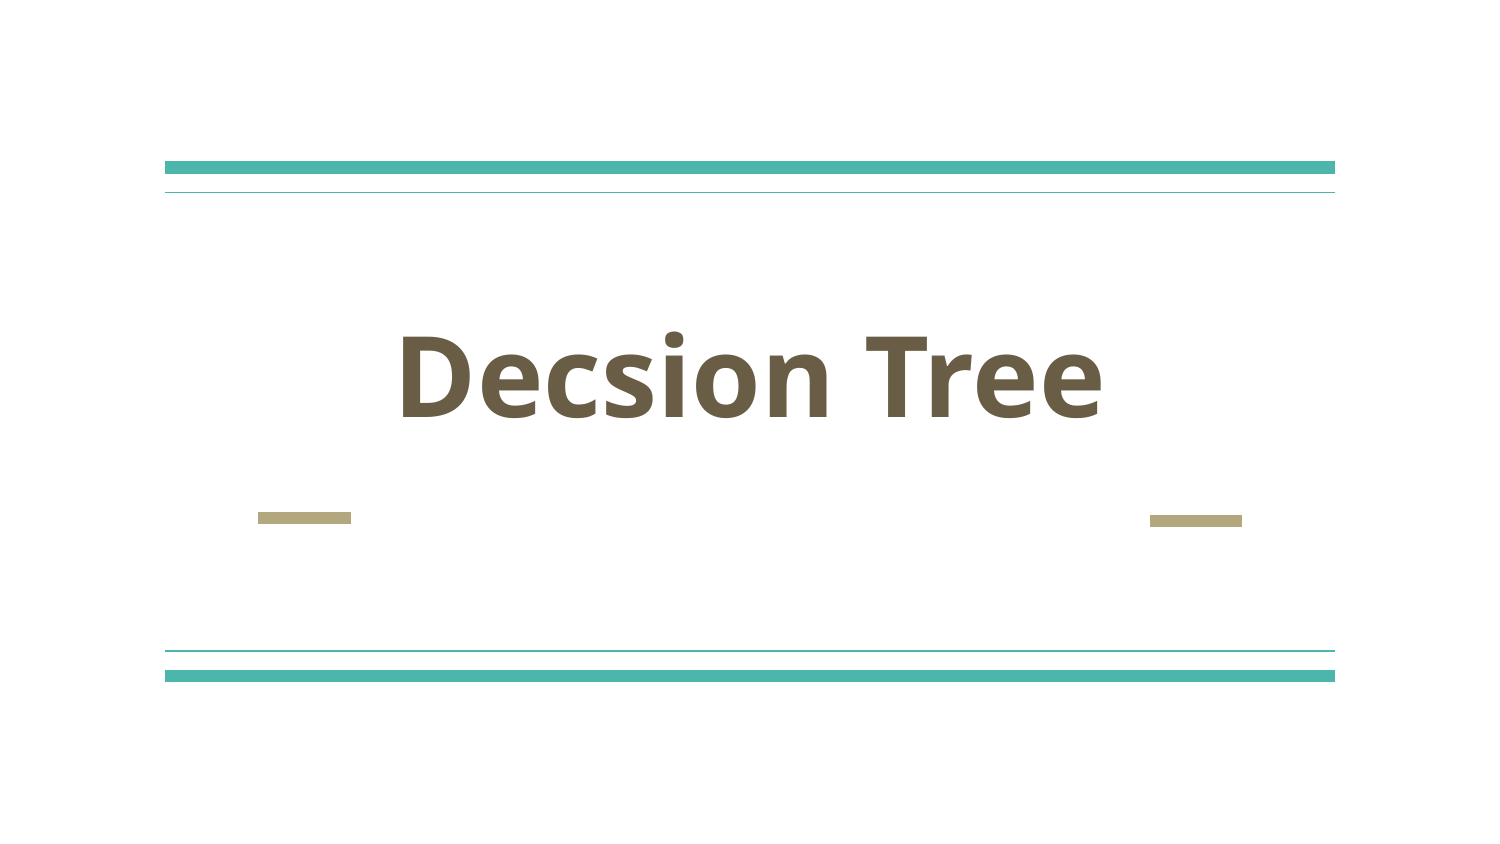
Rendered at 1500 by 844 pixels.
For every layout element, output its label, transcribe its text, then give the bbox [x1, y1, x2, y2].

title Decsion Tree [164, 287, 1336, 456]
